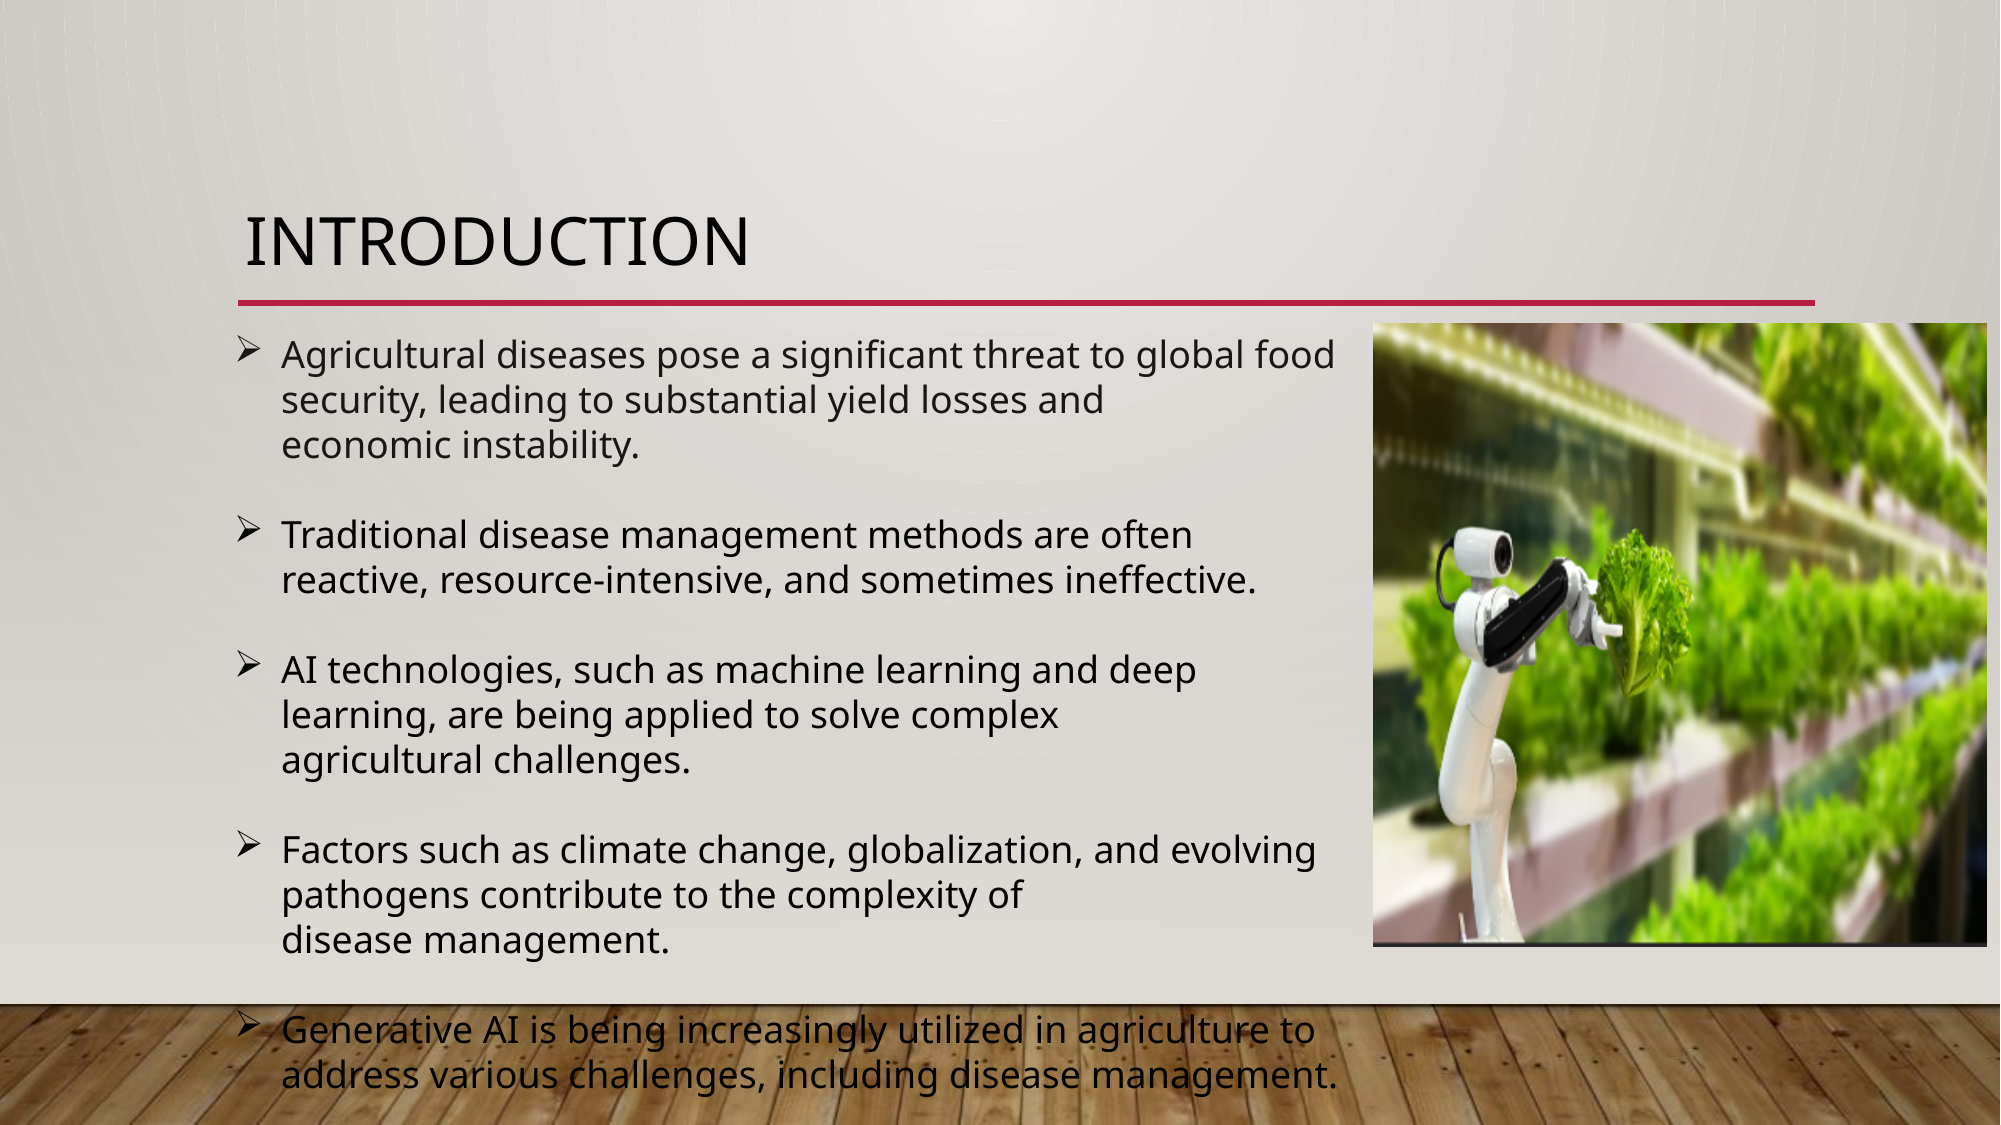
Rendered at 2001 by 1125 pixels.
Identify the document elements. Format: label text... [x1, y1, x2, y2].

picture [1373, 323, 1987, 947]
picture [0, 1004, 2000, 1125]
title Introduction [230, 200, 1814, 305]
text_box Agricultural diseases pose a significant threat to global food security, leading to substantial yield losses and economic instability. Traditional disease management methods are often reactive, resource-intensive, and sometimes ineffective. AI technologies, such as machine learning and deep learning, are being applied to solve complex agricultural challenges. Factors such as climate change, globalization, and evolving pathogens contribute to the complexity of disease management. Generative AI is being increasingly utilized in agriculture to address various challenges, including disease management. [219, 323, 1360, 1104]
